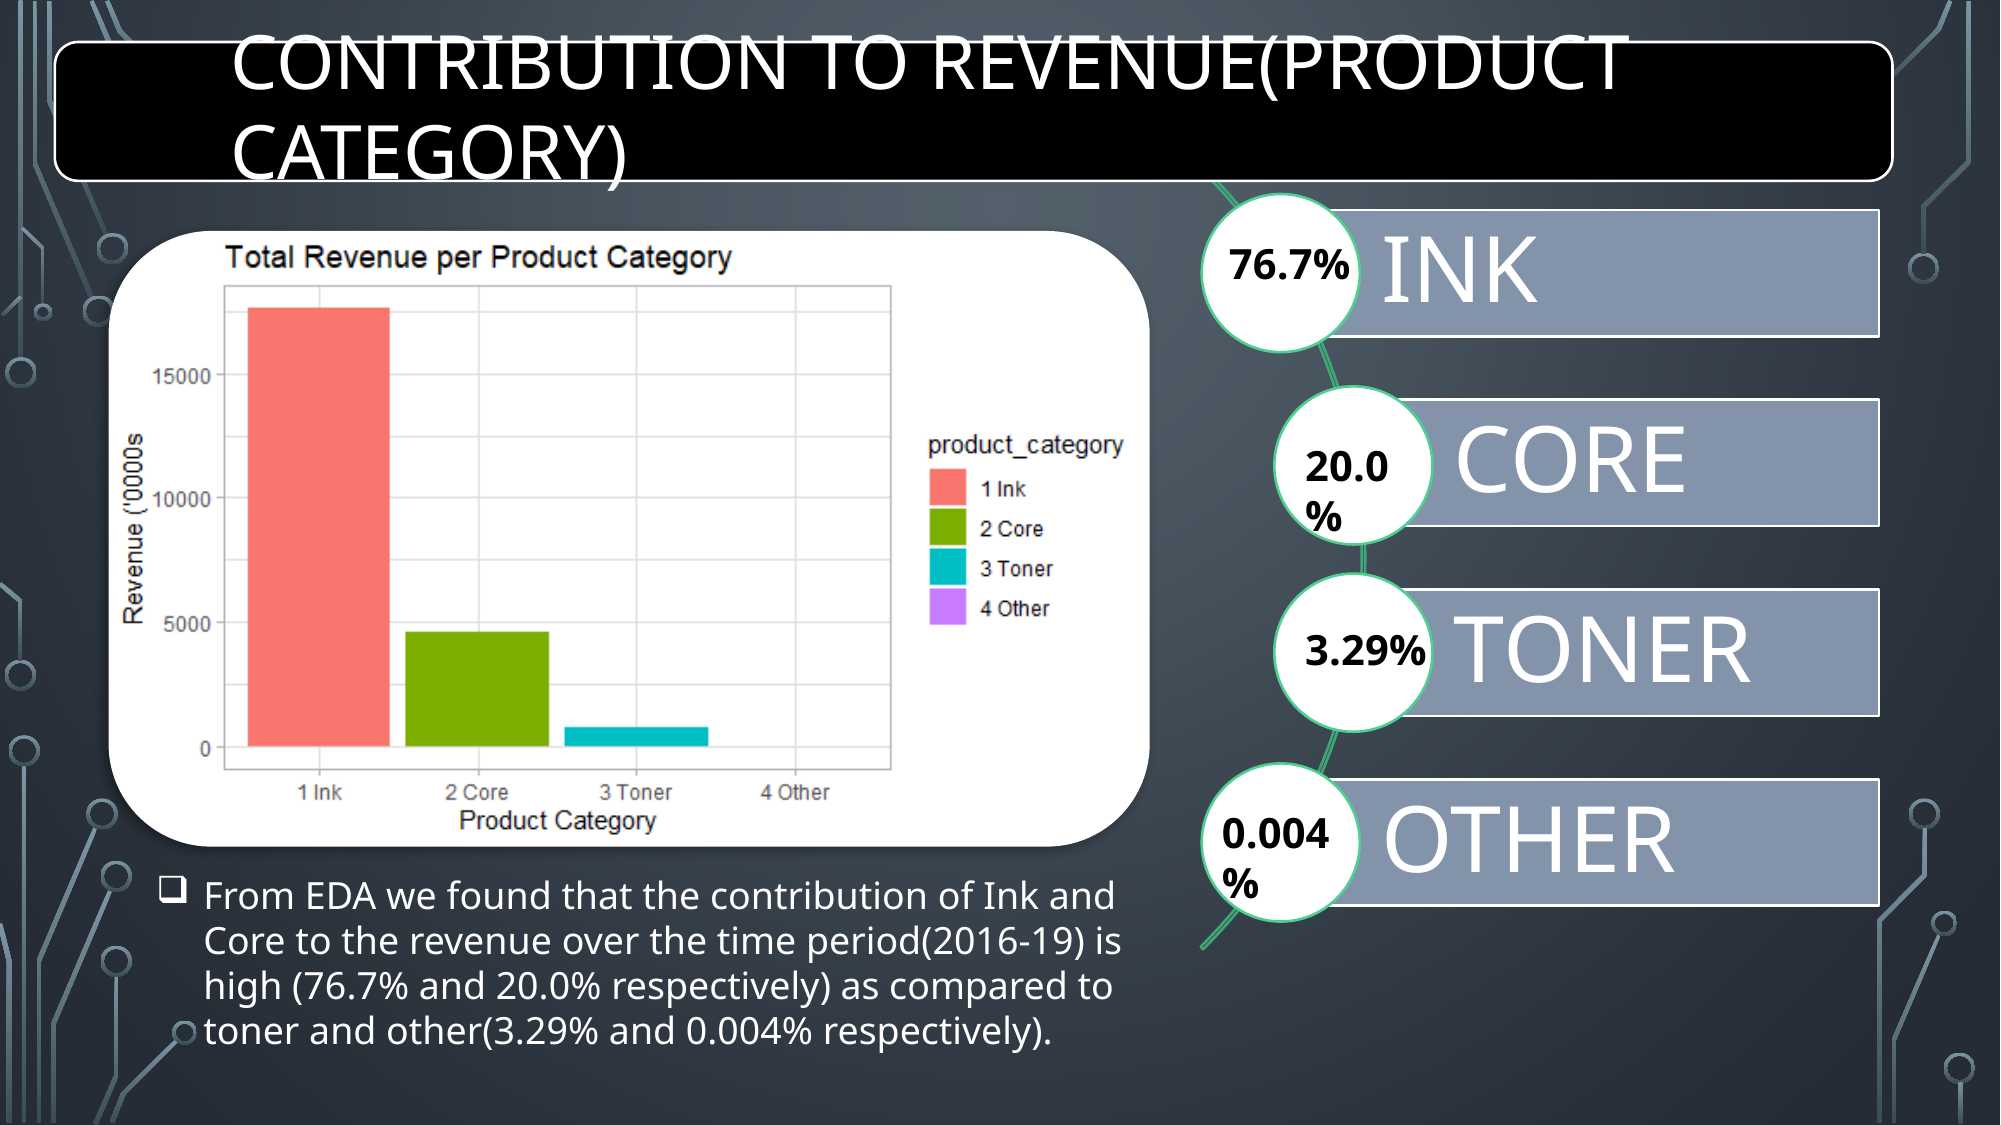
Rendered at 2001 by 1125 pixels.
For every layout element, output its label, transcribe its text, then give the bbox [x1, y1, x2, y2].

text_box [332, 182, 1667, 1008]
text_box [1187, 182, 1891, 970]
text_box From EDA we found that the contribution of Ink and Core to the revenue over the time period(2016-19) is high (76.7% and 20.0% respectively) as compared to toner and other(3.29% and 0.004% respectively). [141, 865, 1142, 1060]
picture [108, 230, 1150, 847]
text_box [54, 41, 2000, 182]
